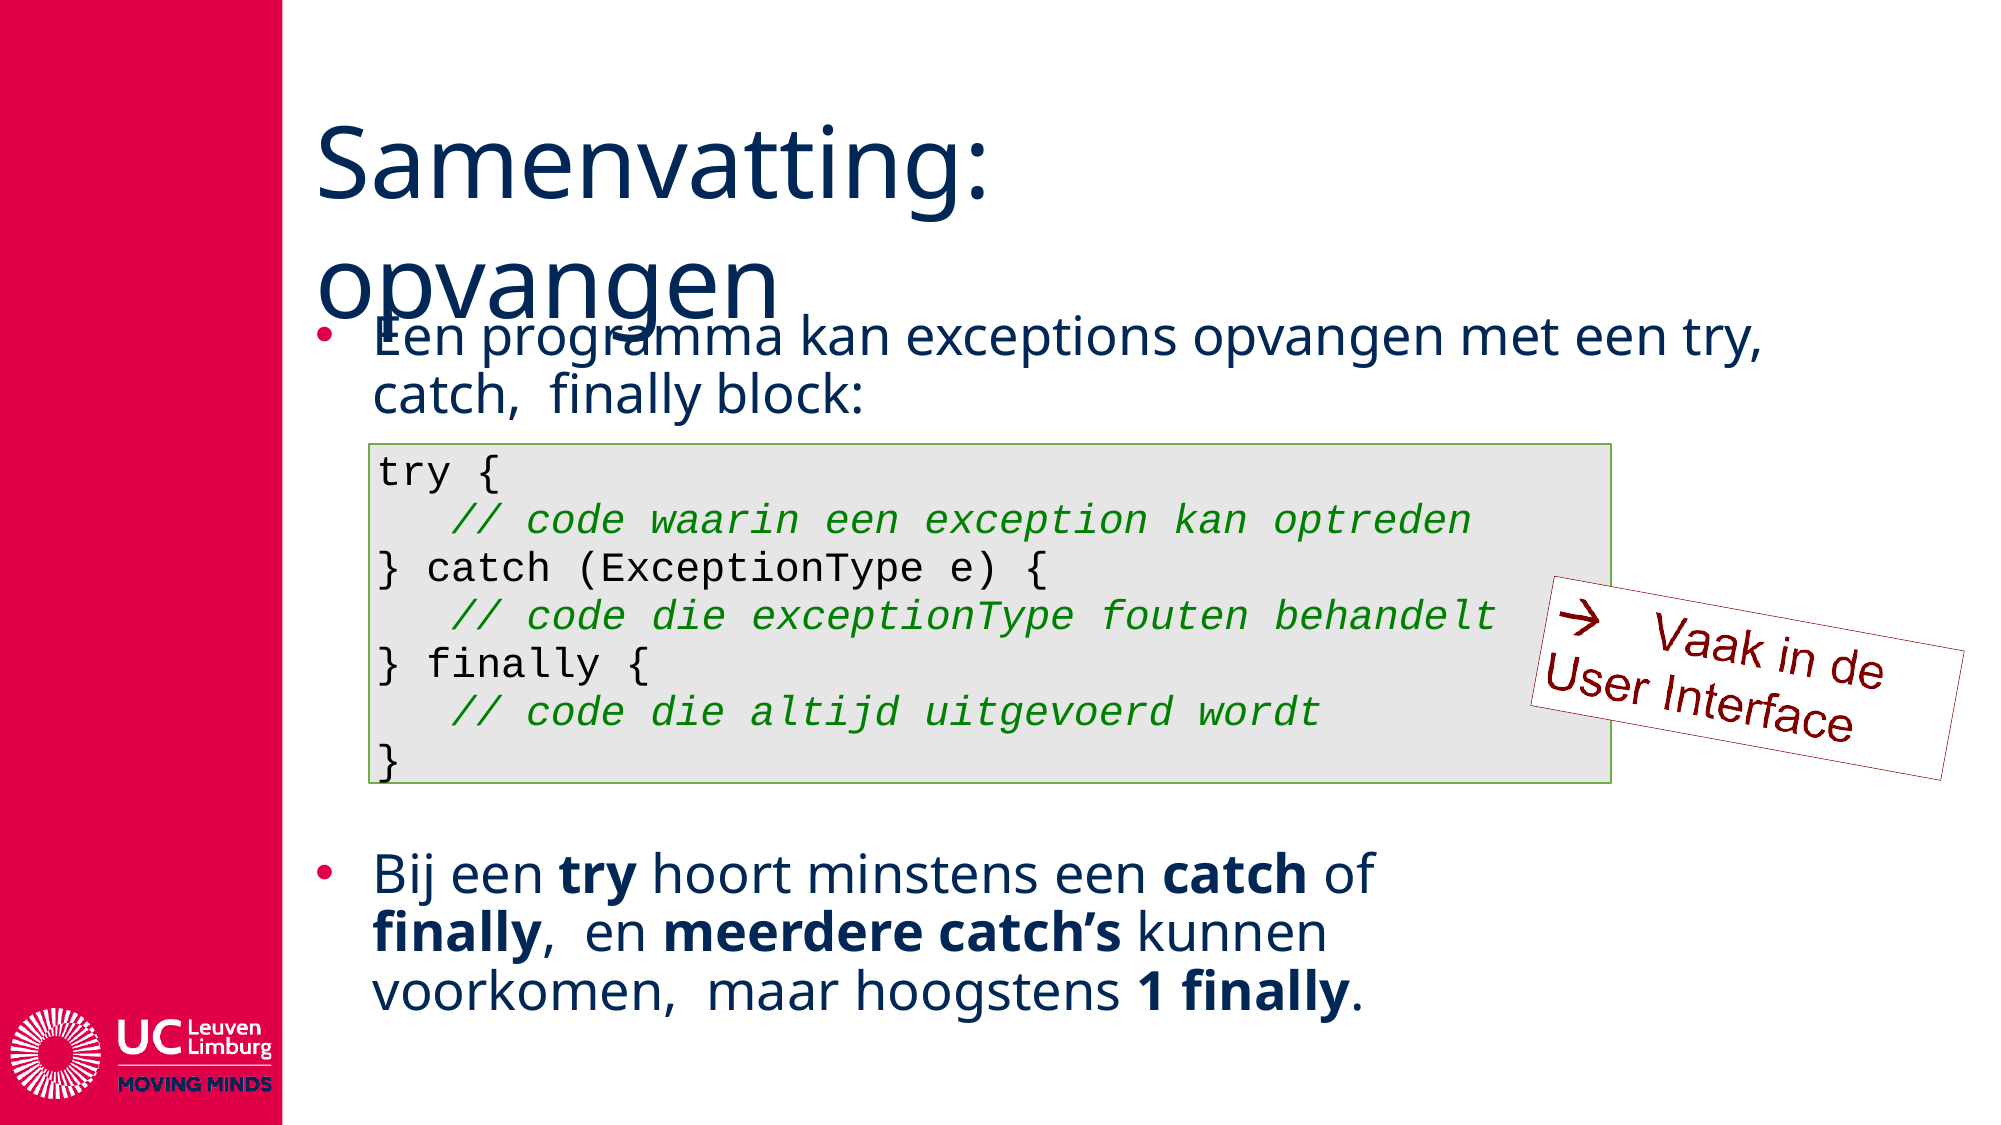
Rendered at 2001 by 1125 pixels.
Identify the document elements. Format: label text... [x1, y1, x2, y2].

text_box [1530, 575, 1965, 781]
title Samenvatting: opvangen [313, 96, 1420, 339]
text_box Een programma kan exceptions opvangen met een try, catch, finally block: try { // code waarin een exception kan optreden } catch (ExceptionType e) { // code die exceptionType fouten behandelt } finally { // code die altijd uitgevoerd wordt } Bij een try hoort minstens een catch of finally, en meerdere catch’s kunnen voorkomen, maar hoogstens 1 finally. [313, 298, 1852, 1022]
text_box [367, 442, 1613, 785]
picture [10, 1008, 272, 1099]
